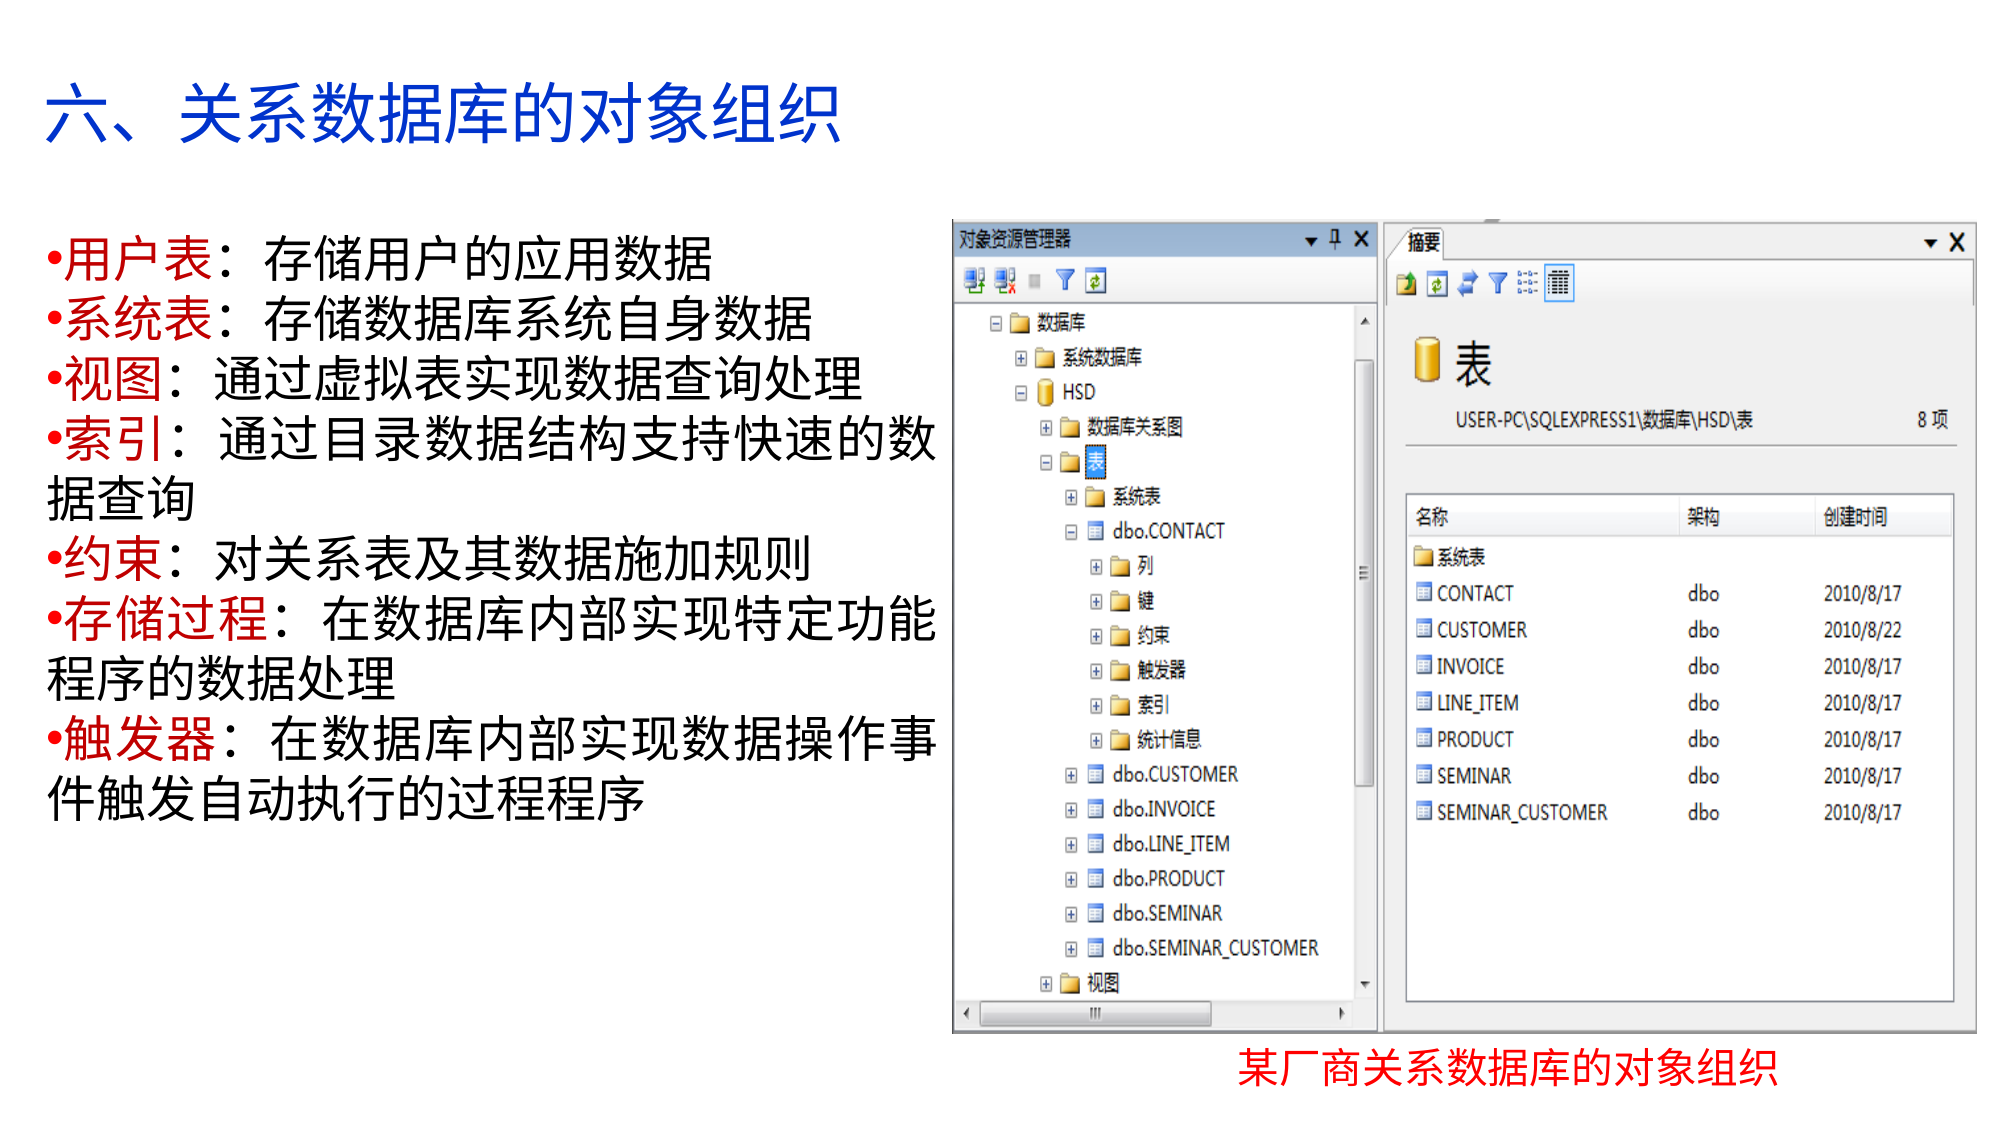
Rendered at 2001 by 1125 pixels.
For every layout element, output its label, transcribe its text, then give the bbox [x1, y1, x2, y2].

text_box 某厂商关系数据库的对象组织 [1222, 1044, 1796, 1099]
text_box 用户表：存储用户的应用数据 系统表：存储数据库系统自身数据 视图：通过虚拟表实现数据查询处理 索引：通过目录数据结构支持快速的数据查询 约束：对关系表及其数据施加规则 存储过程：在数据库内部实现特定功能程序的数据处理 触发器：在数据库内部实现数据操作事件触发自动执行的过程程序 [31, 219, 951, 835]
text_box 六、关系数据库的对象组织 [31, 66, 1036, 159]
picture [952, 219, 1977, 1034]
